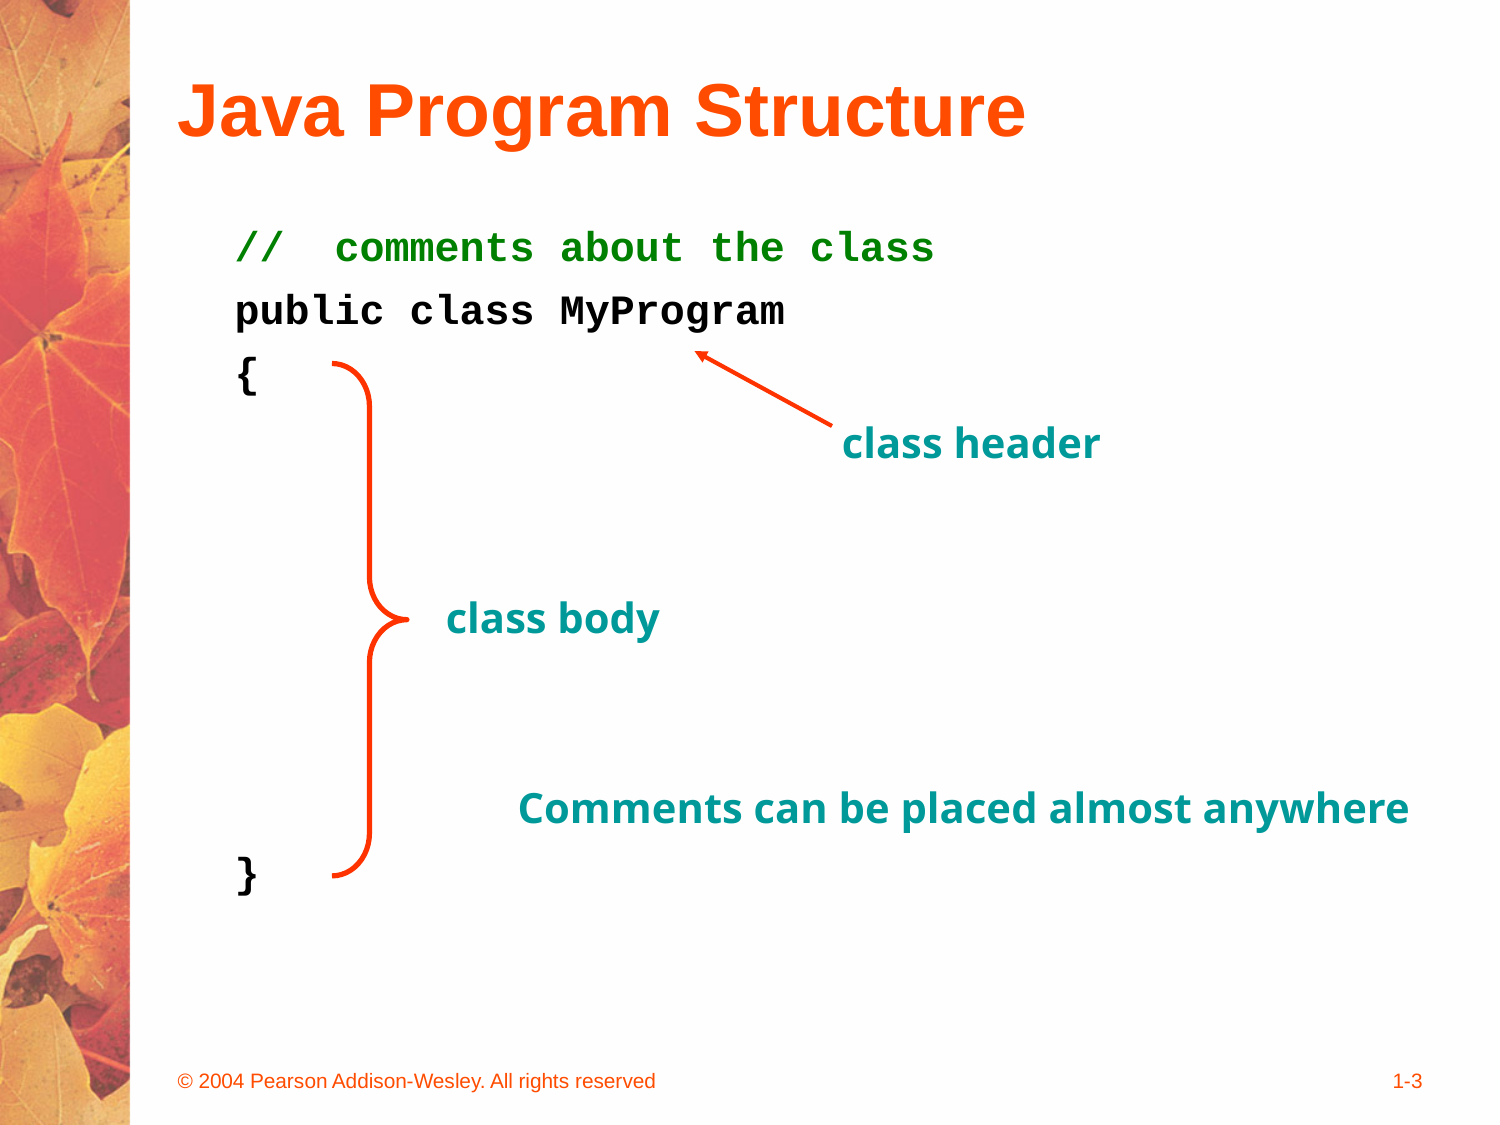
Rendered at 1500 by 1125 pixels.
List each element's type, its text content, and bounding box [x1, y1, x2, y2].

text_box [331, 363, 407, 876]
picture [0, 0, 1500, 1125]
footer © 2004 Pearson Addison-Wesley. All rights reserved [162, 1037, 738, 1101]
slide_number 1-3 [1124, 1037, 1438, 1101]
text_box { } [219, 338, 275, 904]
text_box [694, 351, 833, 427]
text_box // comments about the class [219, 212, 950, 278]
text_box class body [431, 584, 675, 650]
title Java Program Structure [162, 49, 1463, 163]
text_box class header [827, 409, 1117, 475]
text_box public class MyProgram [219, 278, 800, 341]
text_box Comments can be placed almost anywhere [502, 774, 1425, 840]
